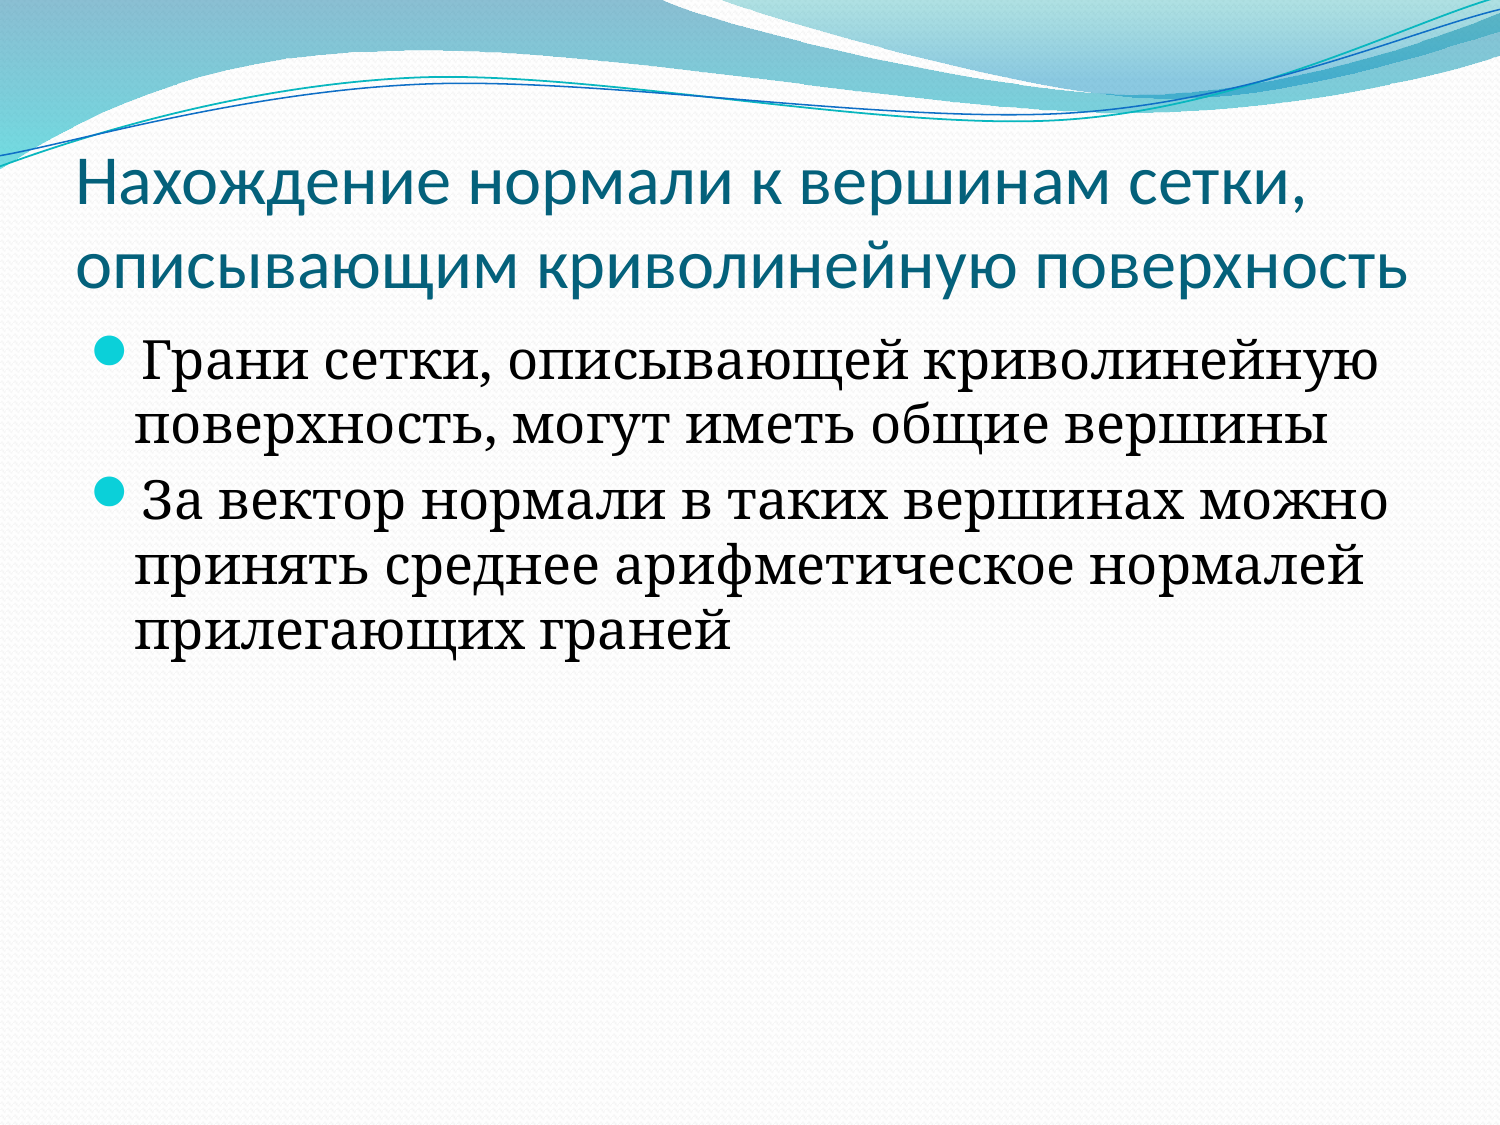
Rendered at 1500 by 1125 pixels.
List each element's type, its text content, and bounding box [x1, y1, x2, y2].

title Нахождение нормали к вершинам сетки, описывающим криволинейную поверхность [74, 115, 1426, 304]
list Грани сетки, описывающей криволинейную поверхность, могут иметь общие вершины За вектор нормали в таких вершинах можно принять среднее арифметическое нормалей прилегающих граней [74, 317, 1426, 1038]
